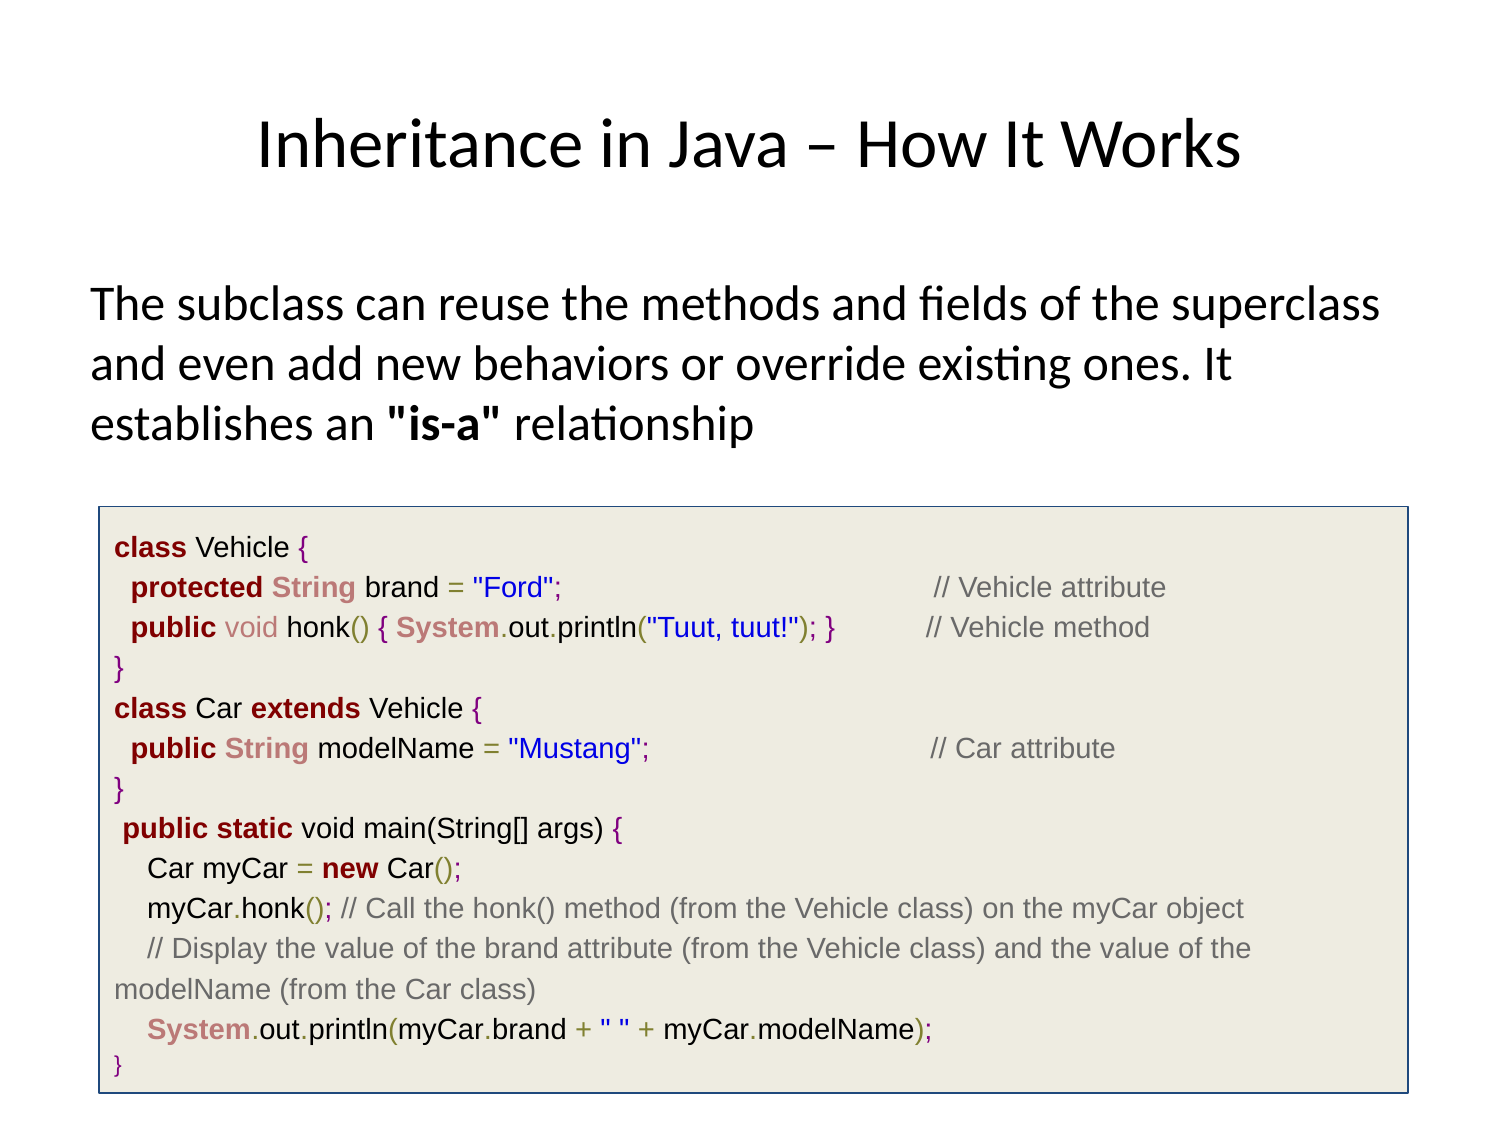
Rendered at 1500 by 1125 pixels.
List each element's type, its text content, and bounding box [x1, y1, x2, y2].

list The subclass can reuse the methods and fields of the superclass and even add new behaviors or override existing ones. It establishes an "is-a" relationship [75, 262, 1425, 1005]
text_box class Vehicle { protected String brand = "Ford"; // Vehicle attribute public void honk() { System.out.println("Tuut, tuut!"); } // Vehicle method } class Car extends Vehicle { public String modelName = "Mustang"; // Car attribute } public static void main(String[] args) { Car myCar = new Car(); myCar.honk(); // Call the honk() method (from the Vehicle class) on the myCar object // Display the value of the brand attribute (from the Vehicle class) and the value of the modelName (from the Car class) System.out.println(myCar.brand + " " + myCar.modelName); } [99, 506, 1408, 1094]
title Inheritance in Java – How It Works [75, 45, 1425, 233]
